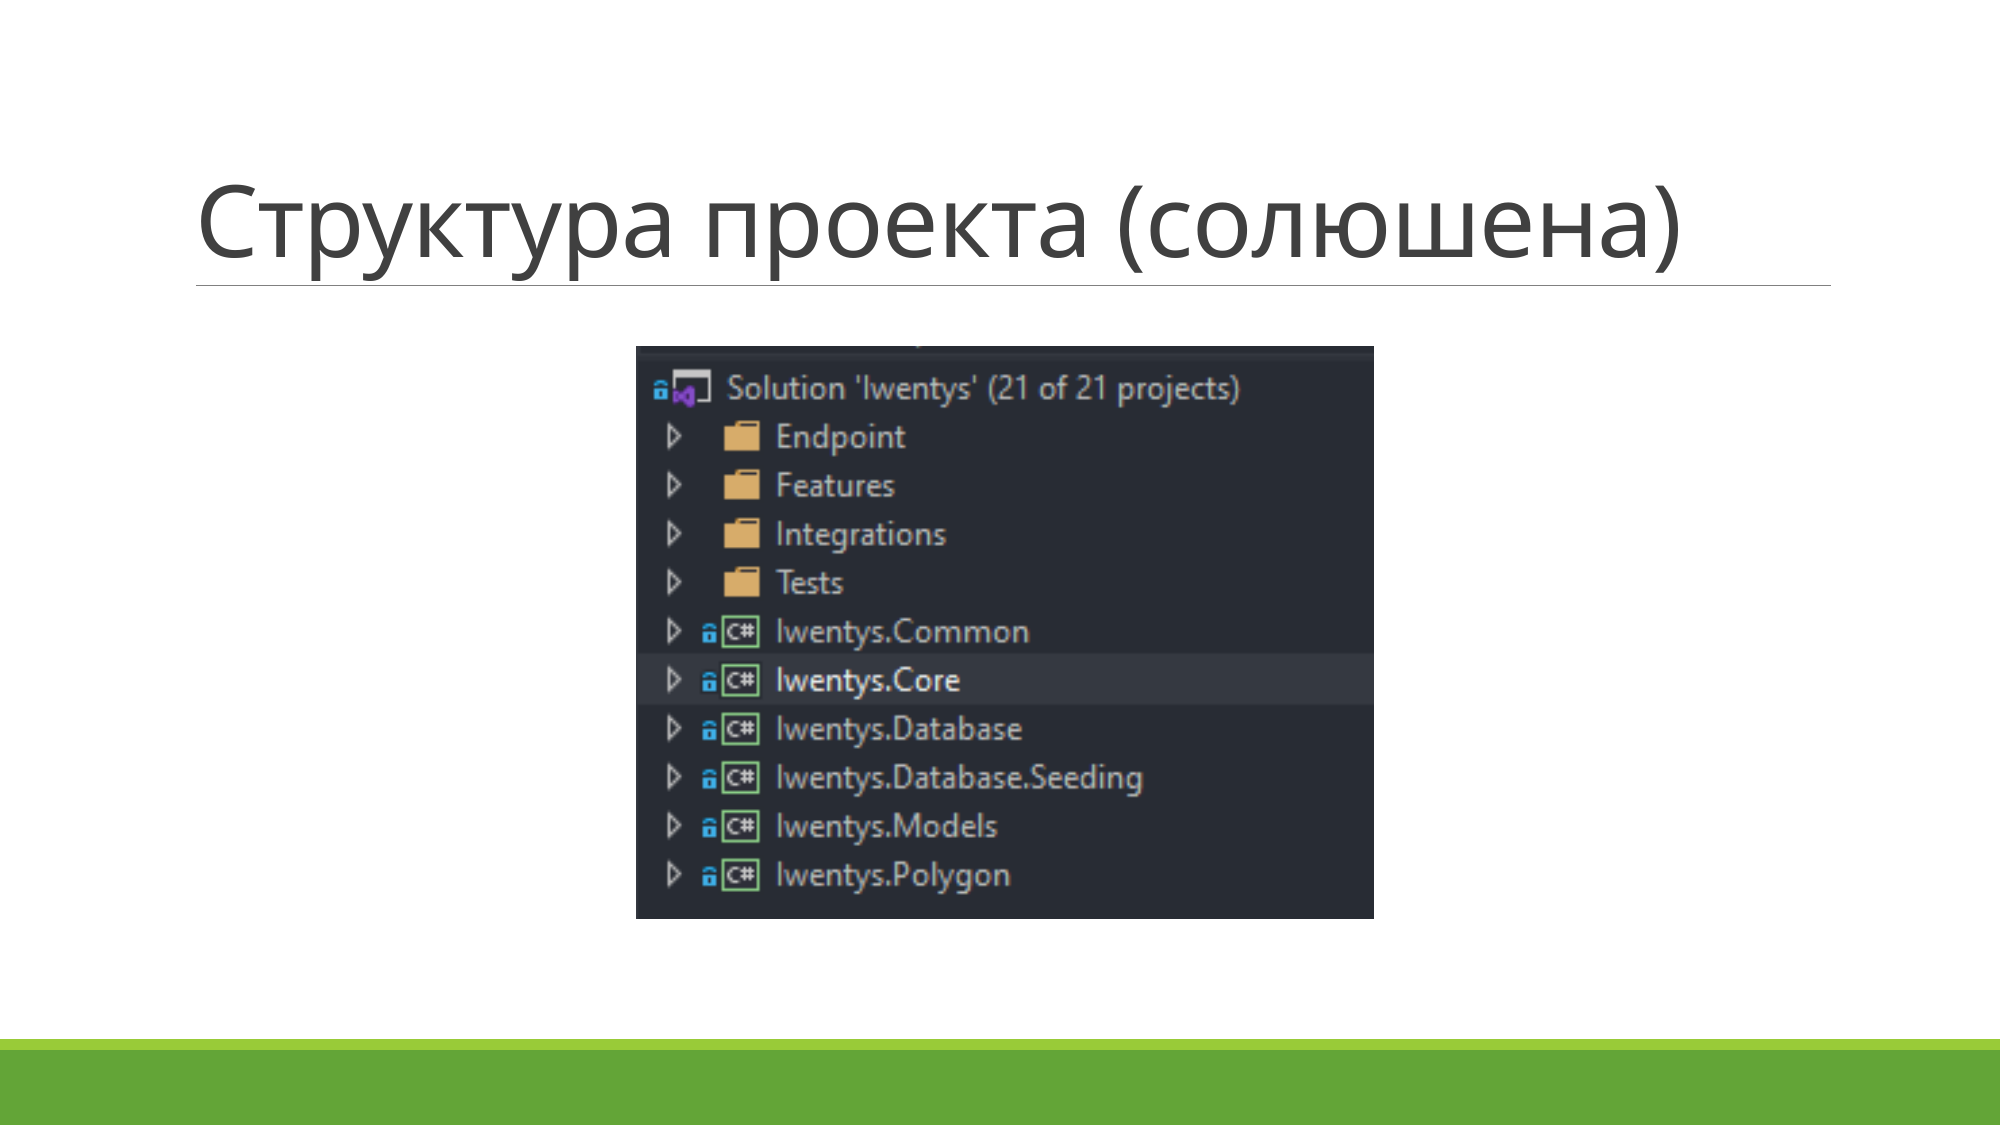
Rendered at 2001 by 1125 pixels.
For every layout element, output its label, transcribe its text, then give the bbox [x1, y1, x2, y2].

title Структура проекта (солюшена) [180, 47, 1830, 285]
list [635, 346, 1374, 920]
